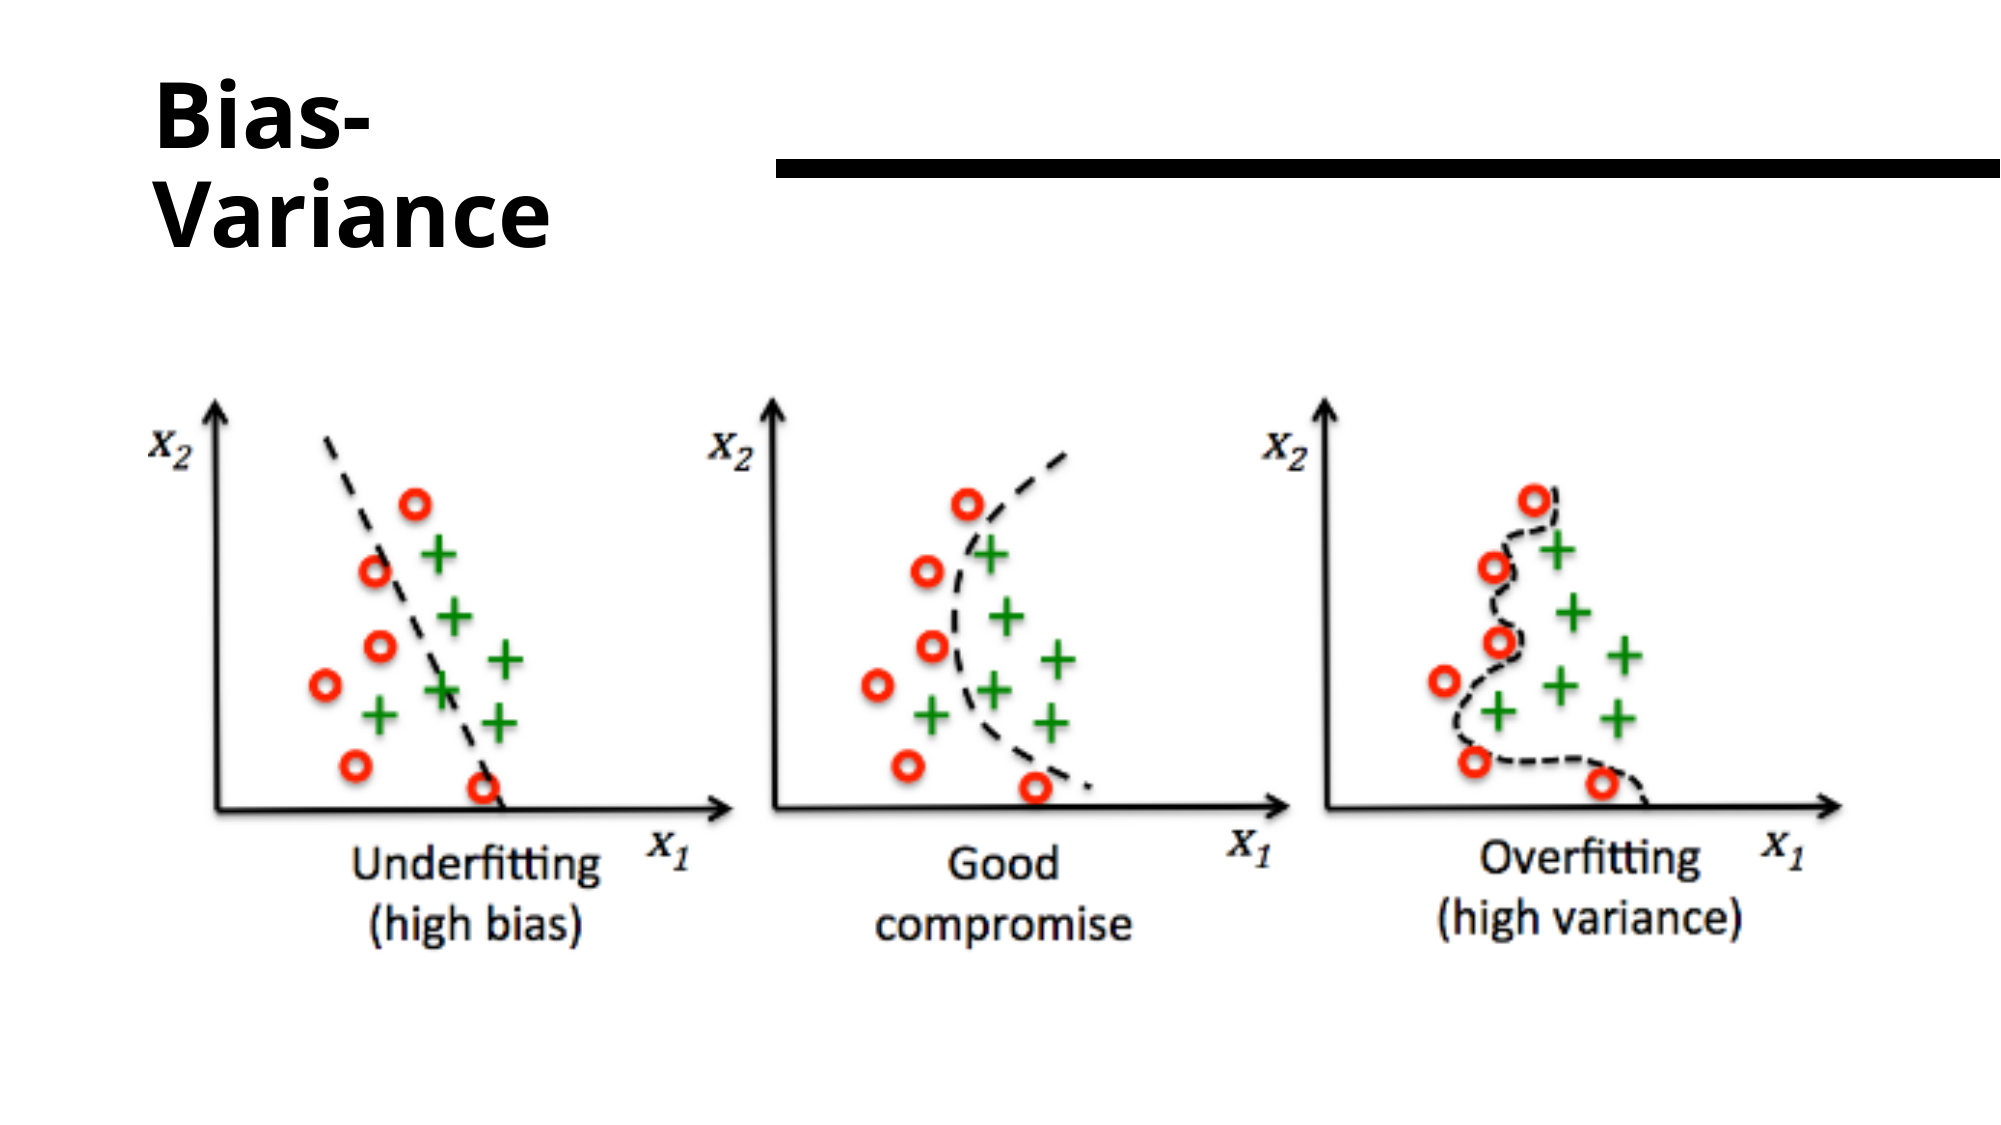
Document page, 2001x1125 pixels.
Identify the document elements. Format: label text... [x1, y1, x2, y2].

picture [148, 385, 1852, 973]
title Bias-Variance [137, 59, 777, 278]
